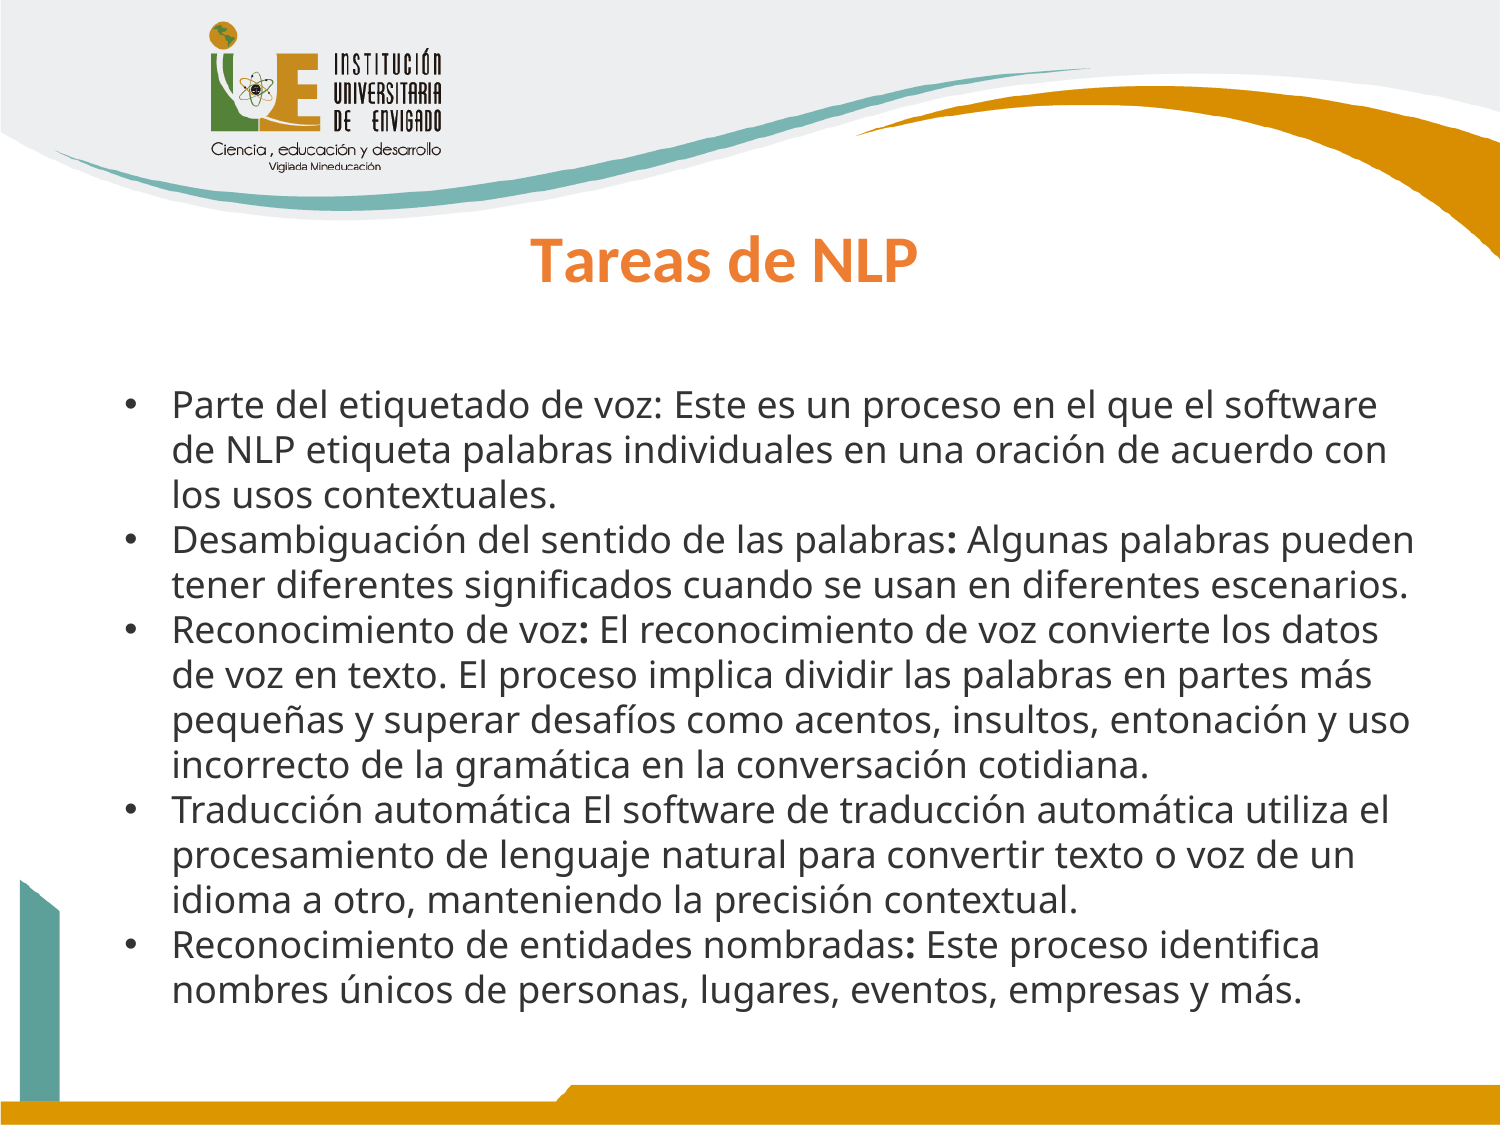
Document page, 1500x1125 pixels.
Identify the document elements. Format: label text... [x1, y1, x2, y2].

picture [0, 0, 1500, 266]
text_box Parte del etiquetado de voz: Este es un proceso en el que el software de NLP etiqueta palabras individuales en una oración de acuerdo con los usos contextuales. Desambiguación del sentido de las palabras: Algunas palabras pueden tener diferentes significados cuando se usan en diferentes escenarios. Reconocimiento de voz: El reconocimiento de voz convierte los datos de voz en texto. El proceso implica dividir las palabras en partes más pequeñas y superar desafíos como acentos, insultos, entonación y uso incorrecto de la gramática en la conversación cotidiana. Traducción automática El software de traducción automática utiliza el procesamiento de lenguaje natural para convertir texto o voz de un idioma a otro, manteniendo la precisión contextual. Reconocimiento de entidades nombradas: Este proceso identifica nombres únicos de personas, lugares, eventos, empresas y más. [109, 373, 1439, 862]
text_box Tareas de NLP [0, 266, 1465, 304]
picture [0, 862, 1500, 1125]
